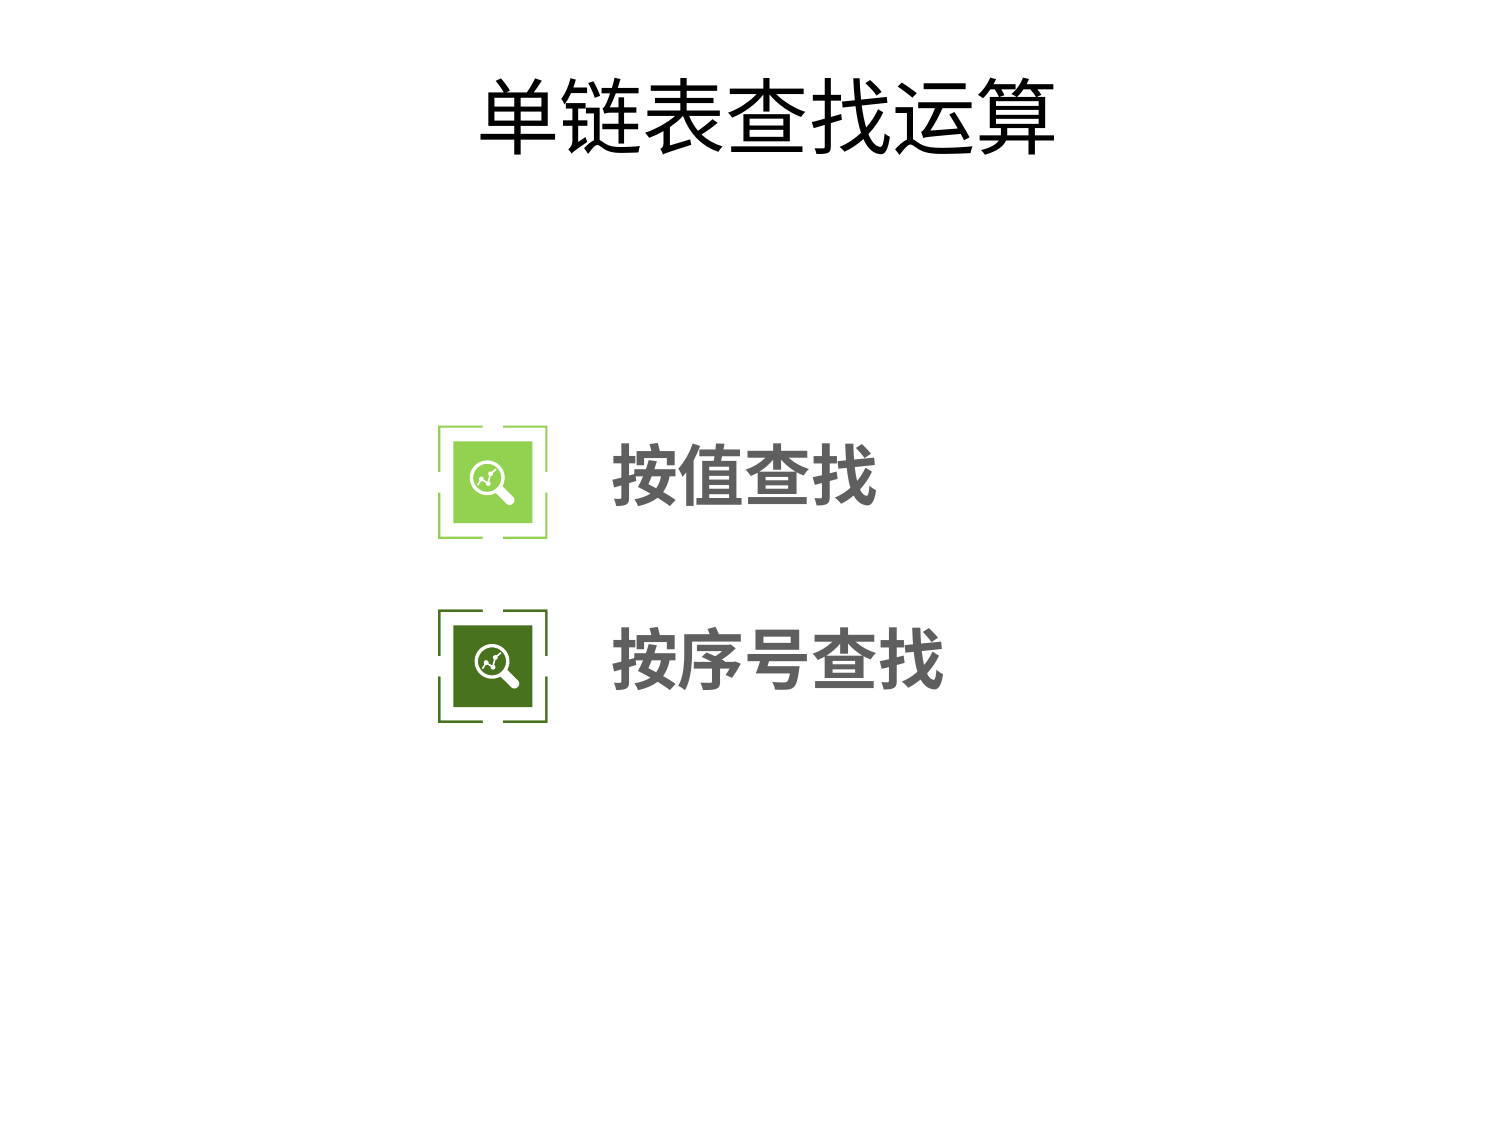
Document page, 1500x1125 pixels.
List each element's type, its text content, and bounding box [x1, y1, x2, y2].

text_box 按值查找 [579, 432, 1010, 514]
title 单链表查找运算 [52, 57, 1484, 174]
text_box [437, 425, 548, 540]
text_box 按序号查找 [579, 616, 1010, 698]
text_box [437, 609, 548, 724]
